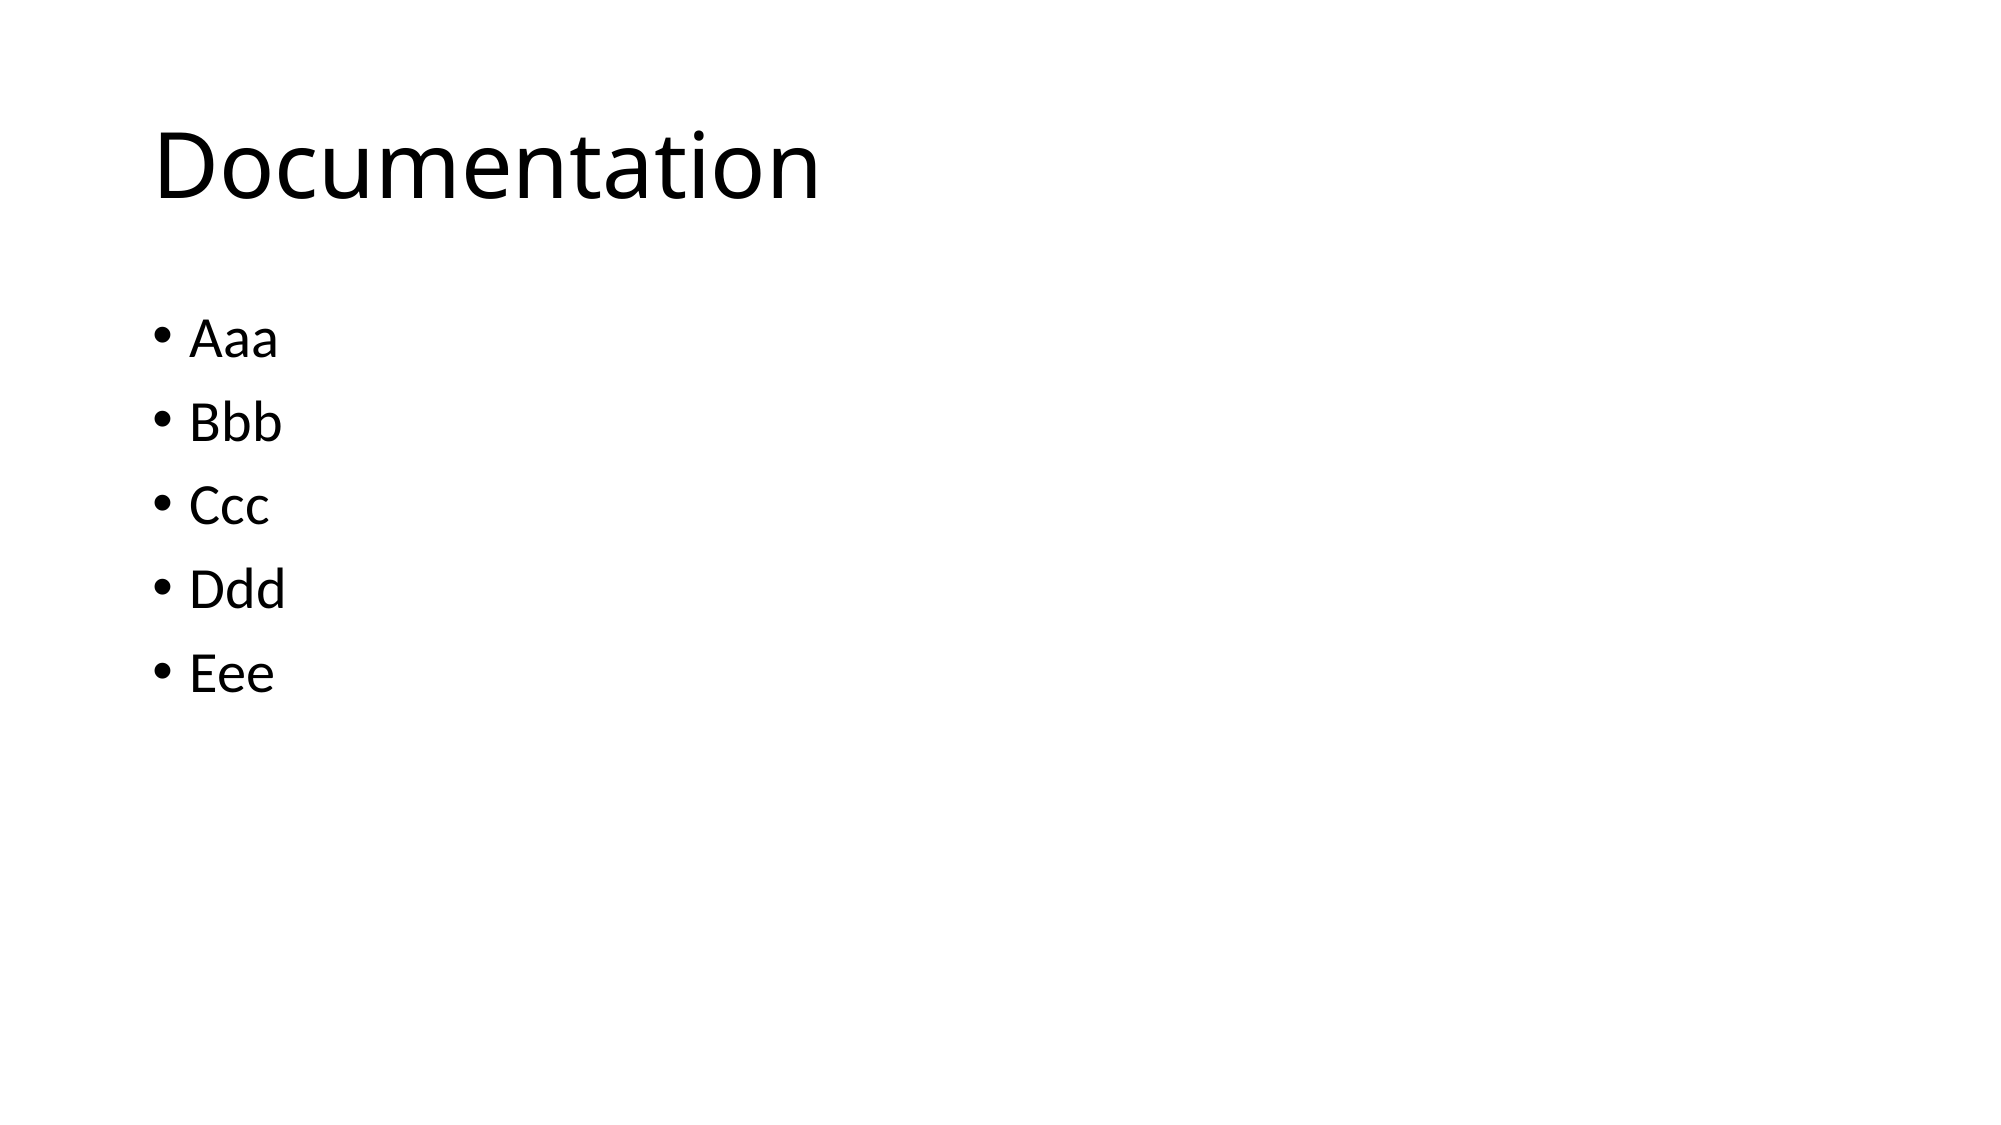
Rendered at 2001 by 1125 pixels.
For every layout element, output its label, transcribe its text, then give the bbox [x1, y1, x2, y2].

list Aaa Bbb Ccc Ddd Eee [137, 299, 1863, 1014]
title Documentation [137, 59, 1863, 278]
